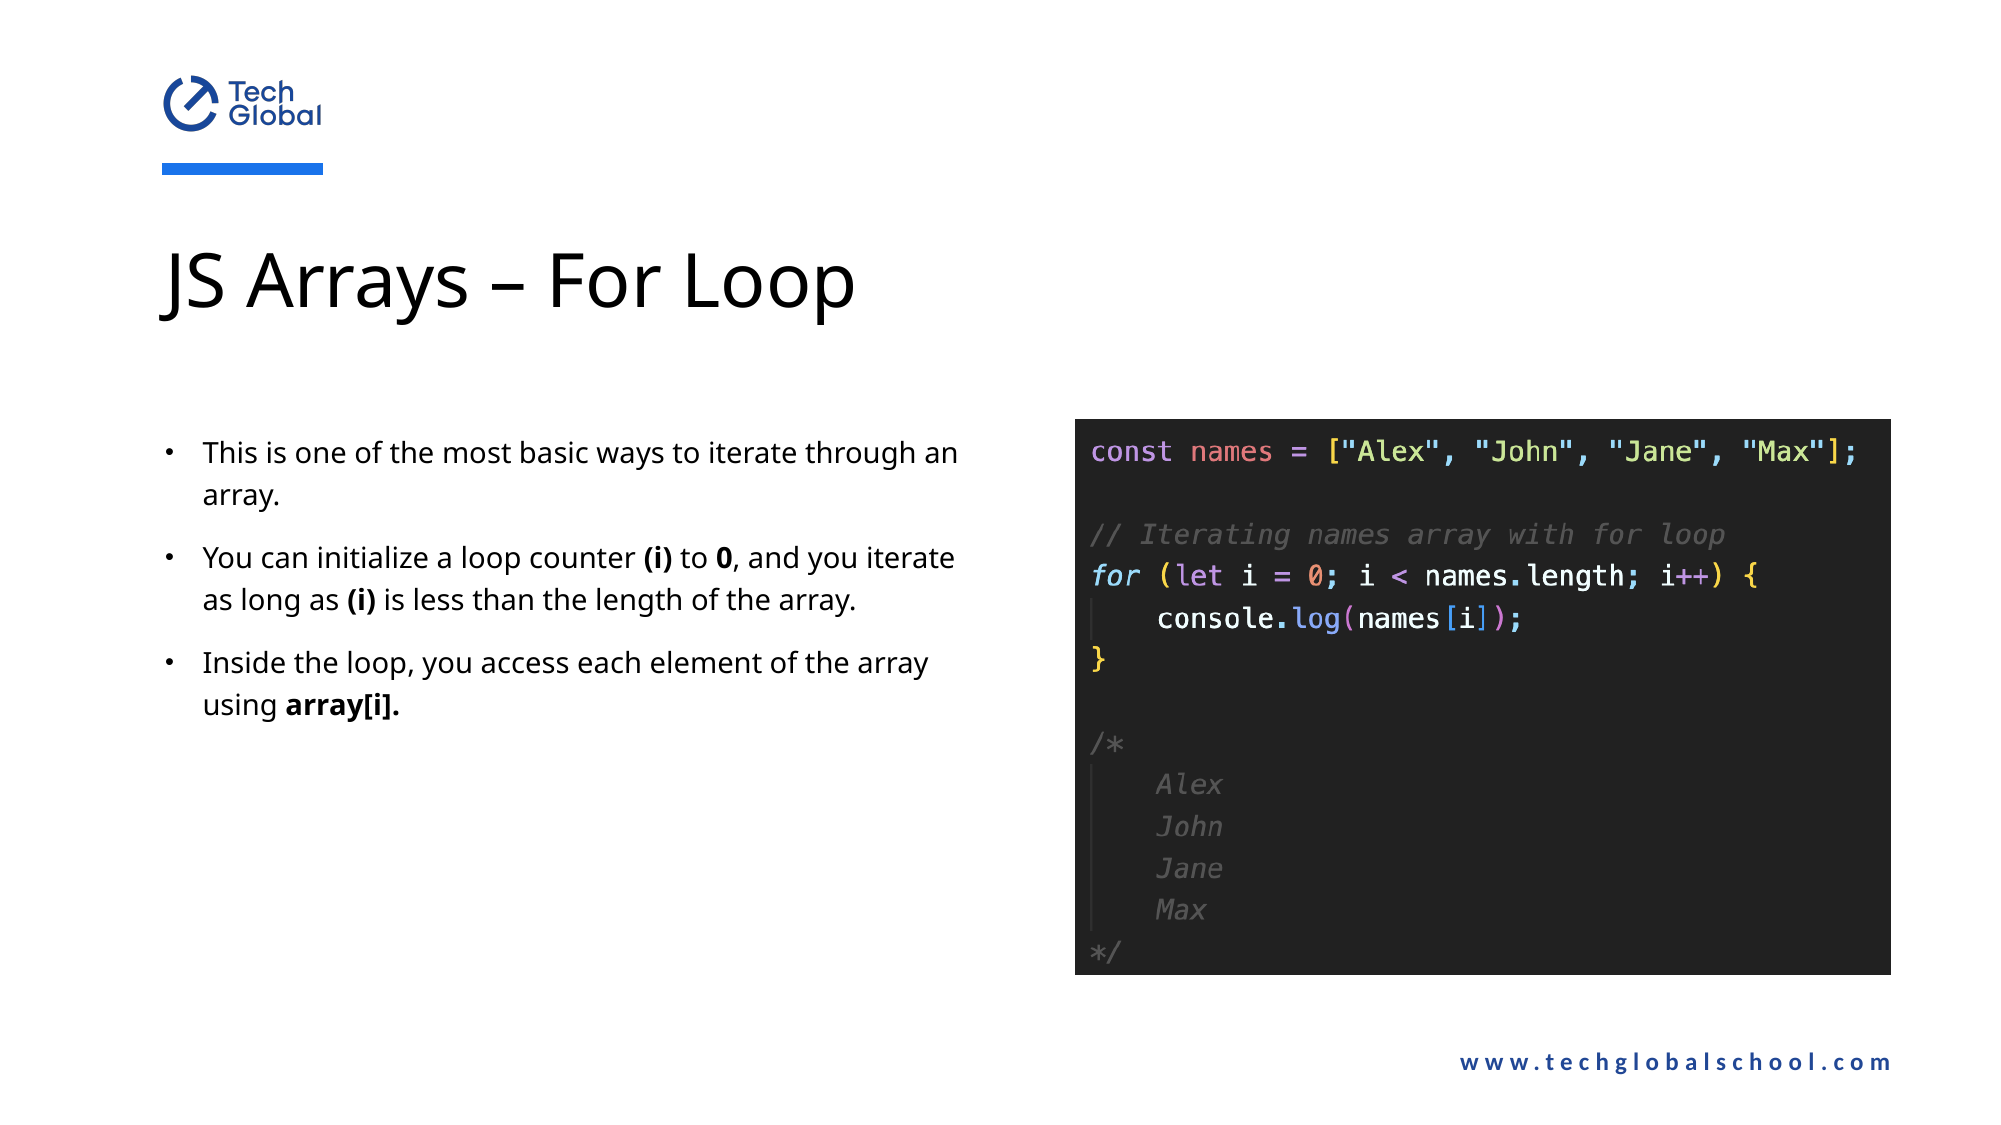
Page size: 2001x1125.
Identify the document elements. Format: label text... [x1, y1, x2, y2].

picture [149, 66, 334, 141]
title JS Arrays – For Loop [150, 224, 1891, 420]
picture [1075, 419, 1891, 975]
slide_number www.techglobalschool.com [1444, 1020, 1915, 1101]
list This is one of the most basic ways to iterate through an array. You can initialize a loop counter (i) to 0, and you iterate as long as (i) is less than the length of the array. Inside the loop, you access each element of the array using array[i]. [150, 419, 1000, 975]
